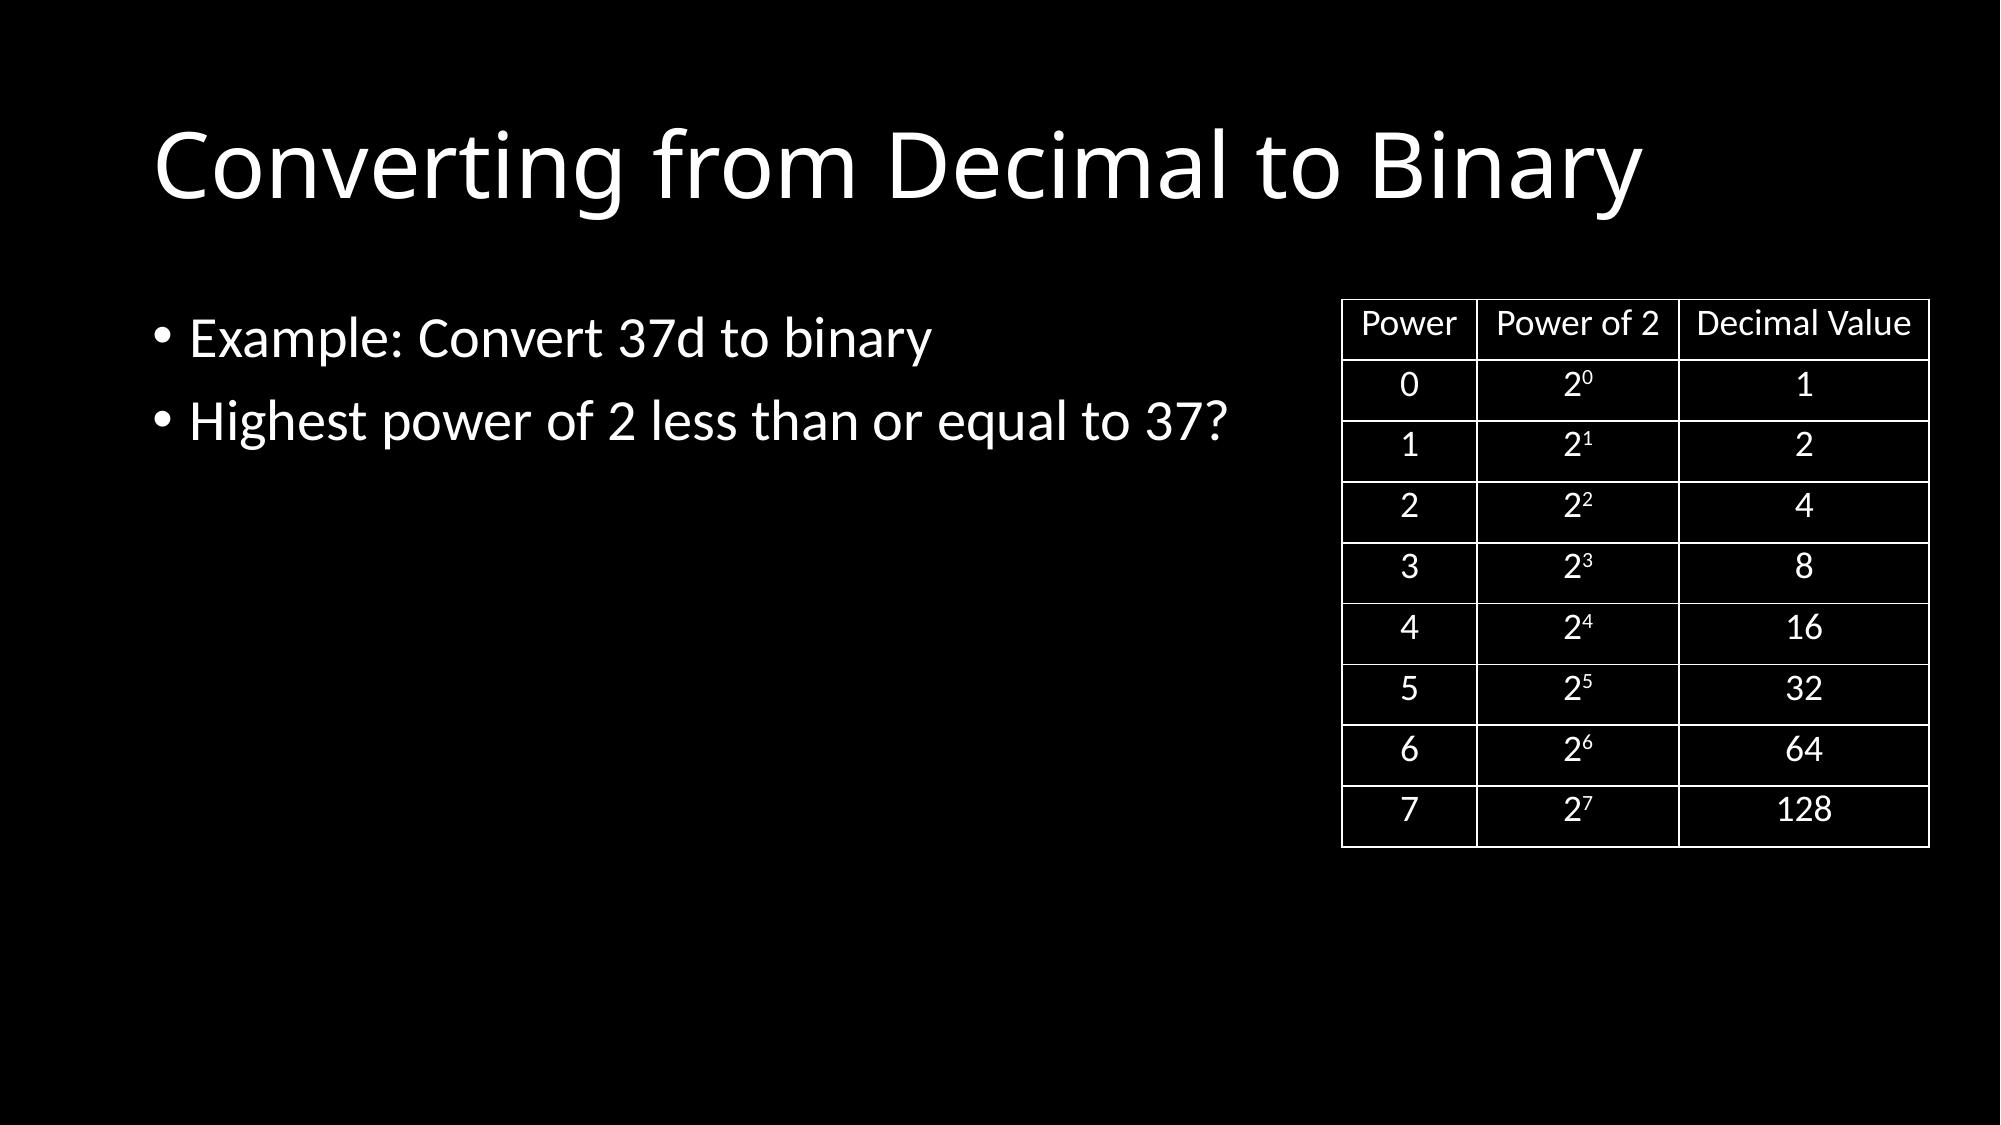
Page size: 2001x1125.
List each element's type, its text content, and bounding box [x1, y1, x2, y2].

table_cell 26 [1478, 726, 1678, 785]
table_cell 4 [1343, 604, 1476, 664]
table_cell 4 [1680, 483, 1928, 542]
table_cell 128 [1680, 787, 1928, 846]
table_cell 32 [1680, 665, 1928, 724]
title Converting from Decimal to Binary [137, 59, 1863, 278]
table_cell 2 [1343, 483, 1476, 542]
table_cell 23 [1478, 544, 1678, 603]
table_cell 24 [1478, 604, 1678, 664]
table_header Power [1343, 300, 1476, 359]
list Example: Convert 37d to binary Highest power of 2 less than or equal to 37? [137, 299, 1342, 1101]
table_cell 20 [1478, 361, 1678, 420]
table_cell 6 [1343, 726, 1476, 785]
table_cell 22 [1478, 483, 1678, 542]
table_cell 8 [1680, 544, 1928, 603]
table_cell 25 [1478, 665, 1678, 724]
table_cell 5 [1343, 665, 1476, 724]
table_cell 2 [1680, 422, 1928, 481]
table_cell 1 [1680, 361, 1928, 420]
table_cell 1 [1343, 422, 1476, 481]
table_cell 27 [1478, 787, 1678, 846]
table_cell 3 [1343, 544, 1476, 603]
table_cell 7 [1343, 787, 1476, 846]
table_header Power of 2 [1478, 300, 1678, 359]
table_cell 0 [1343, 361, 1476, 420]
table_header Decimal Value [1680, 300, 1928, 359]
table_cell 64 [1680, 726, 1928, 785]
table_cell 21 [1478, 422, 1678, 481]
table_cell 16 [1680, 604, 1928, 664]
